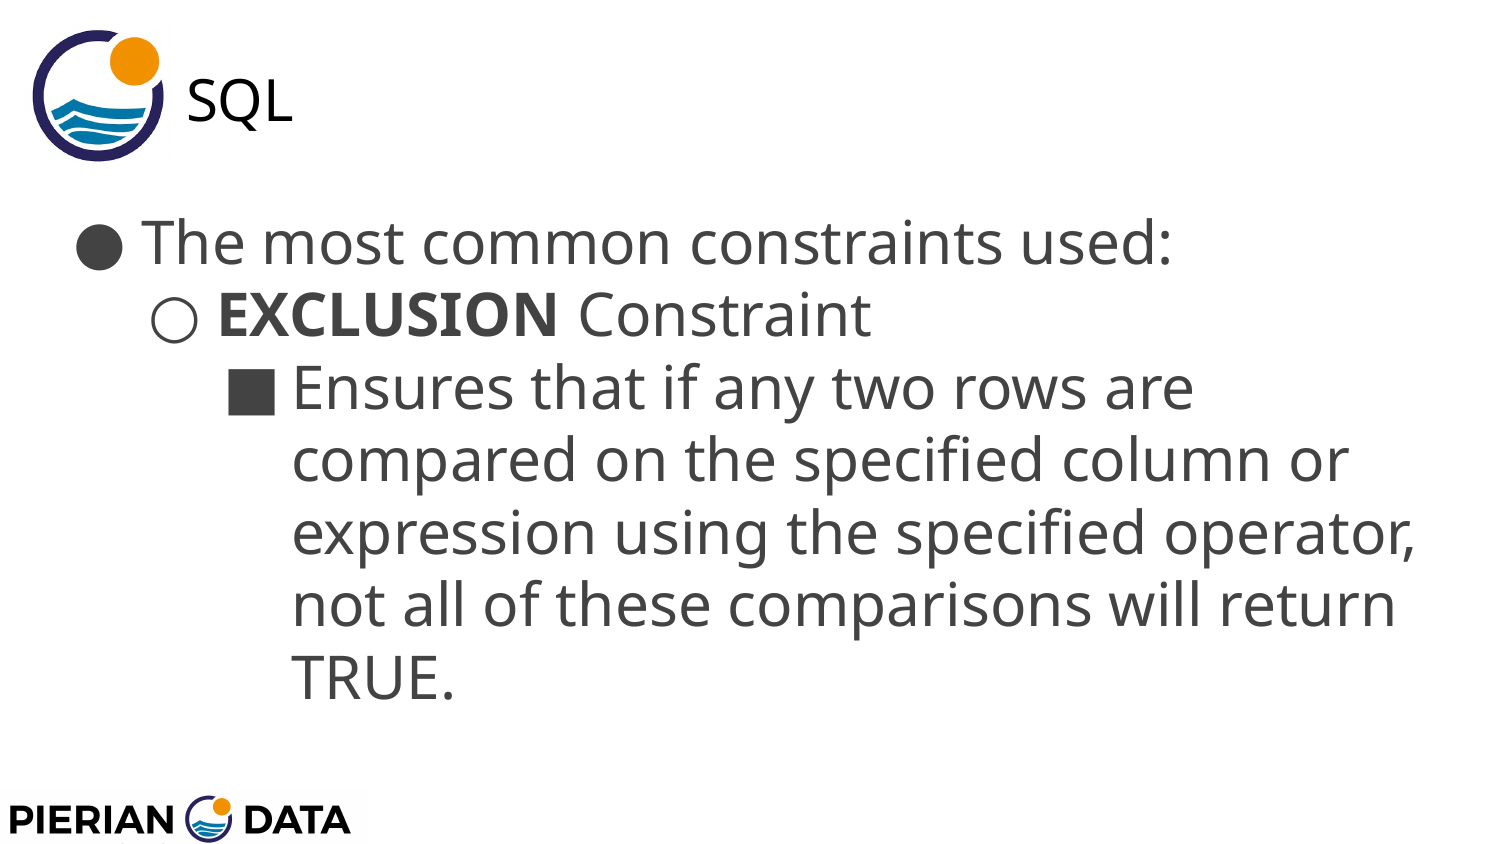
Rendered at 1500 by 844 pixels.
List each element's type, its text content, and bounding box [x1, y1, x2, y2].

picture [0, 787, 368, 844]
title SQL [176, 48, 1449, 143]
list The most common constraints used: EXCLUSION Constraint Ensures that if any two rows are compared on the specified column or expression using the specified operator, not all of these comparisons will return TRUE. [51, 189, 1500, 750]
picture [24, 24, 172, 167]
